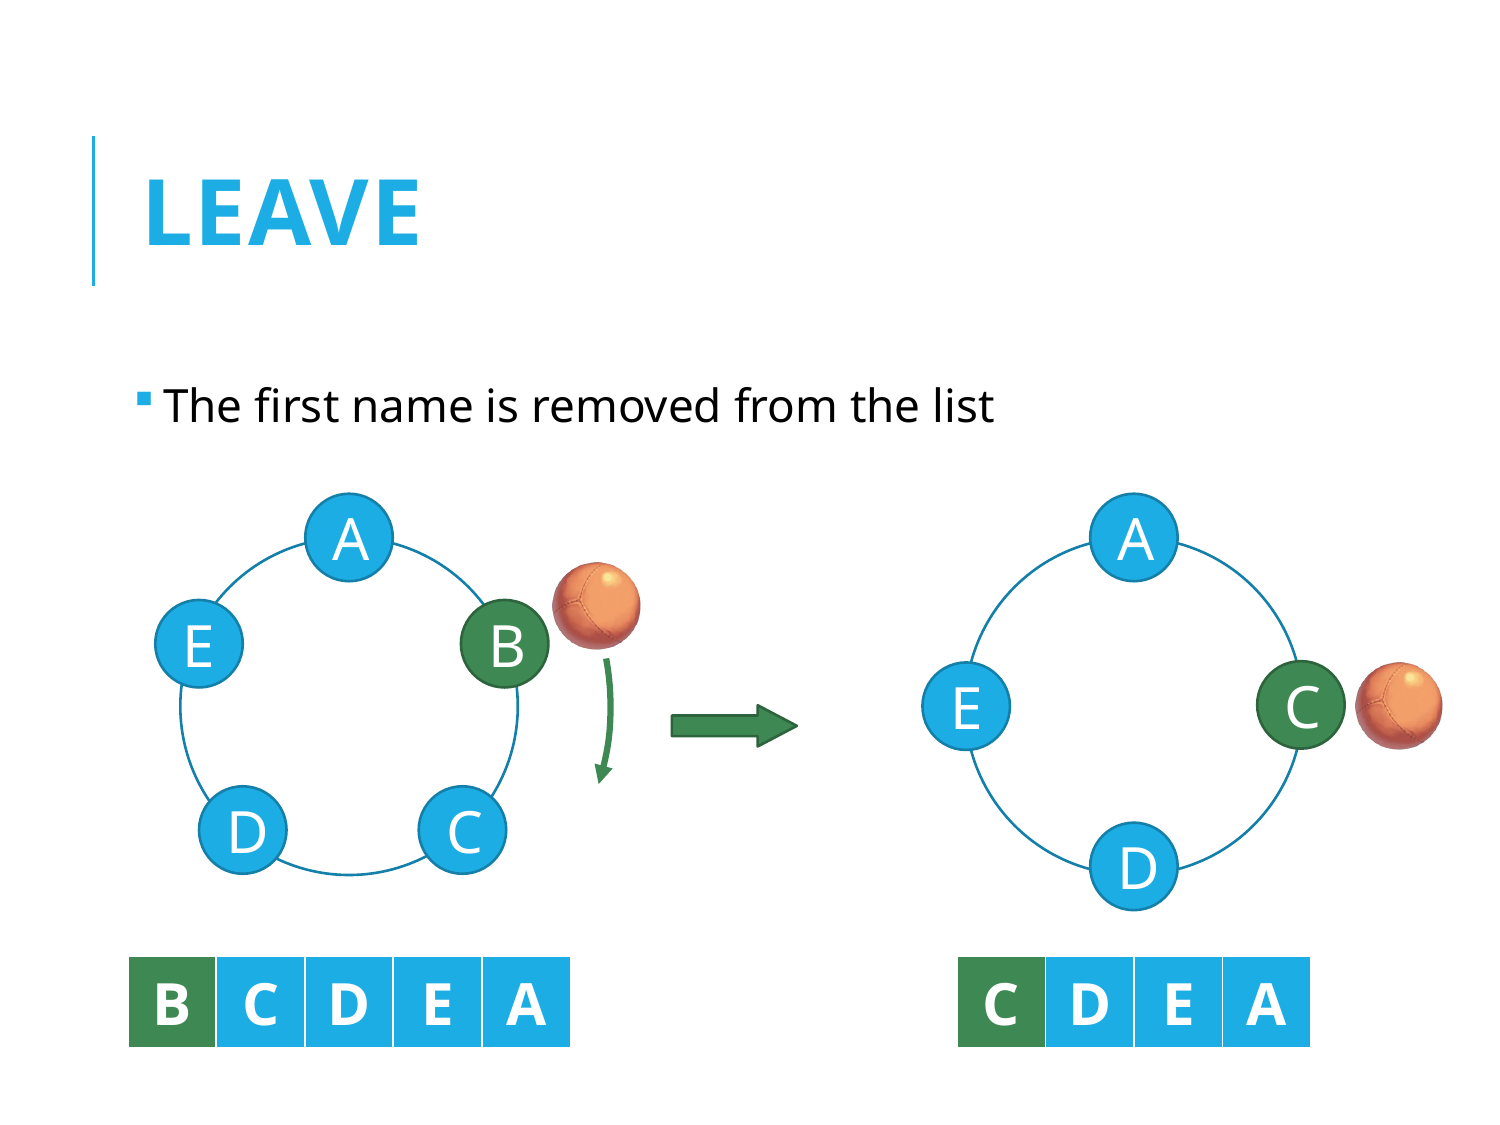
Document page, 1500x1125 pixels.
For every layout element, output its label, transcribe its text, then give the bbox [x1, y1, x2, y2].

text_box E [153, 598, 245, 689]
table_header D [1046, 957, 1133, 1047]
text_box D [1088, 821, 1179, 912]
text_box E [921, 661, 1012, 752]
table_header E [394, 957, 481, 1047]
table_header A [483, 957, 570, 1047]
text_box [970, 542, 1299, 871]
list The first name is removed from the list [126, 375, 1322, 475]
text_box [349, 658, 612, 785]
table_header A [1223, 957, 1310, 1047]
text_box [178, 542, 512, 877]
title LEAVE [126, 96, 1322, 342]
text_box A [303, 492, 395, 583]
text_box [670, 704, 799, 748]
text_box B [459, 598, 549, 681]
text_box D [197, 784, 288, 876]
picture [1355, 662, 1444, 751]
table_header E [1135, 957, 1222, 1047]
text_box C [417, 784, 508, 876]
text_box A [1088, 492, 1179, 583]
picture [552, 562, 641, 651]
table_header C [217, 957, 304, 1047]
table_header D [306, 957, 392, 1047]
table_header C [958, 957, 1045, 1047]
table_header B [129, 957, 215, 1047]
text_box C [1255, 659, 1346, 750]
